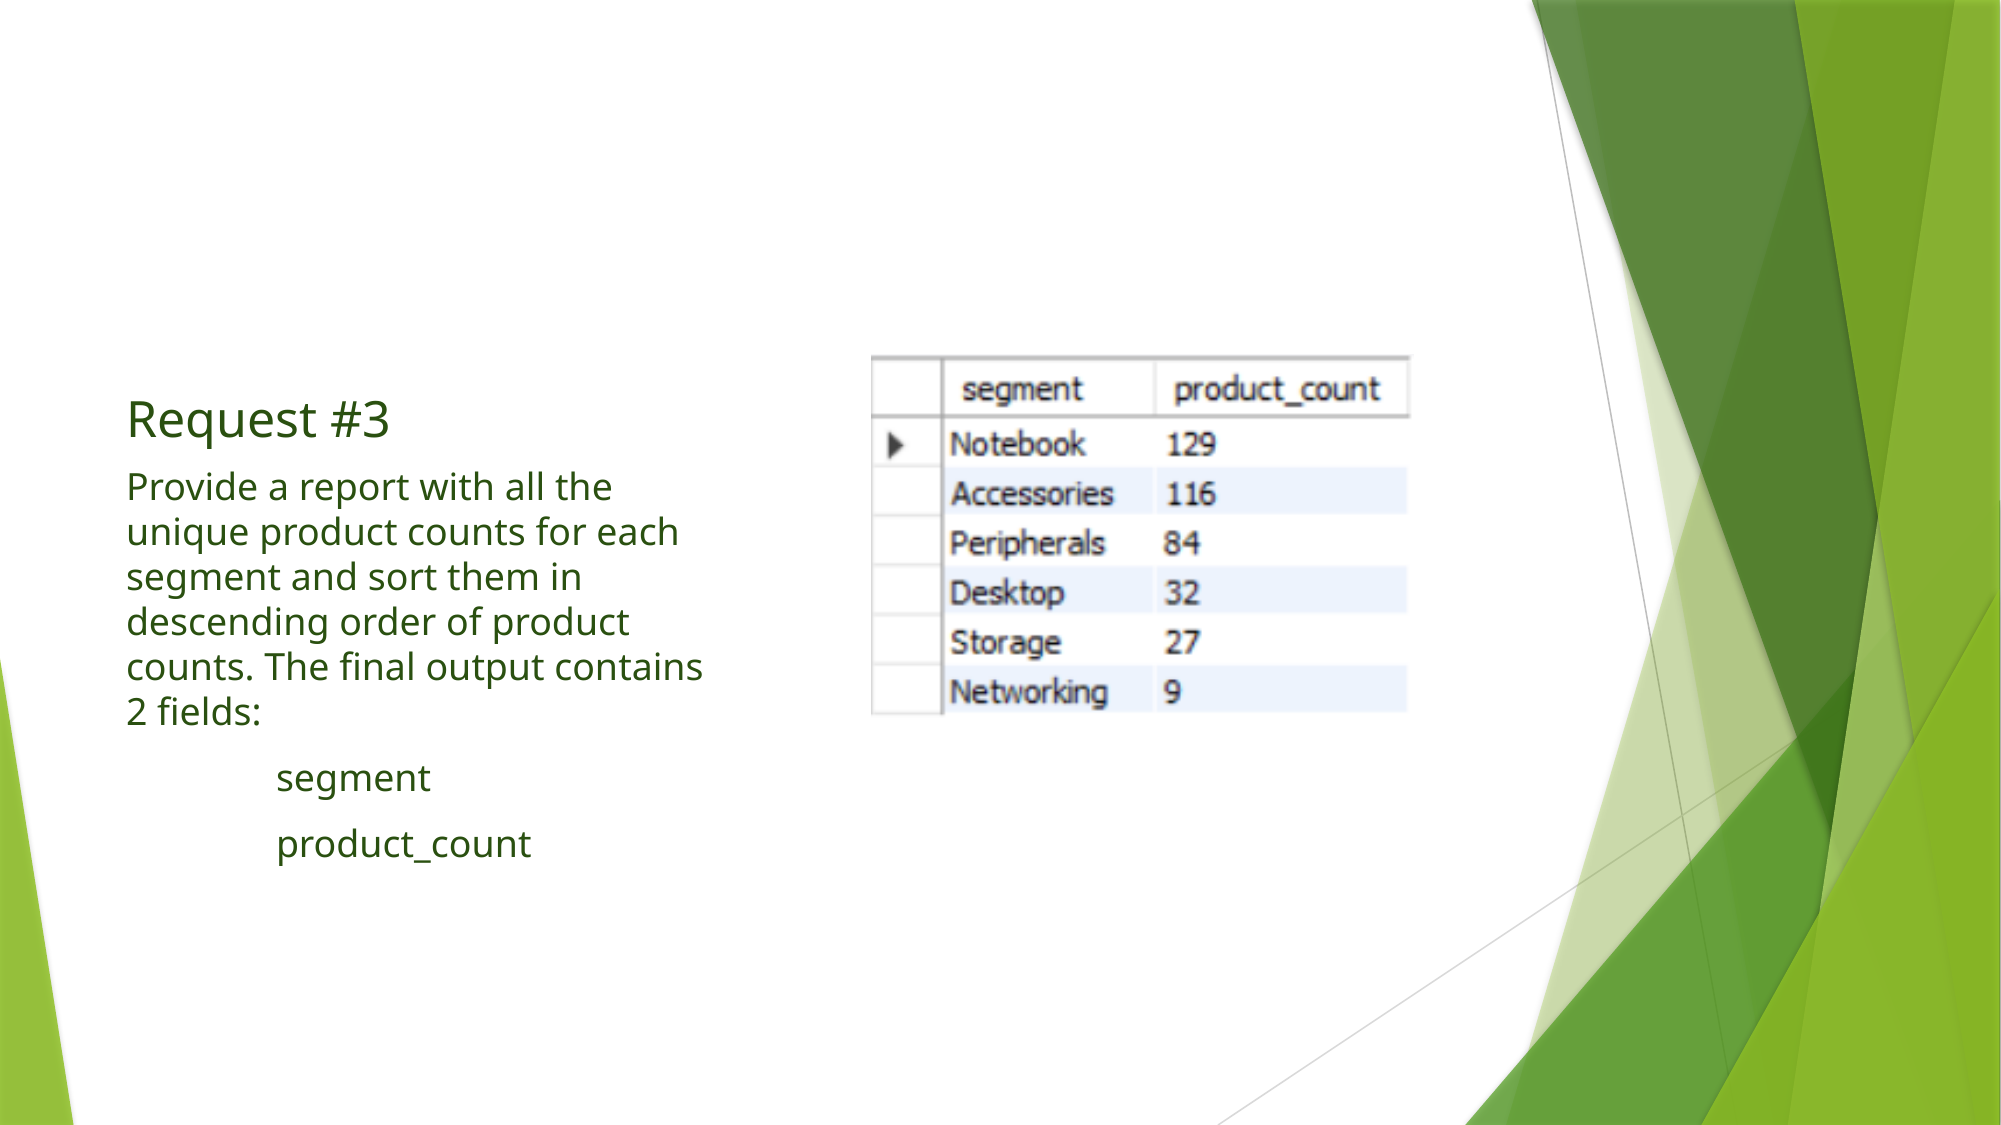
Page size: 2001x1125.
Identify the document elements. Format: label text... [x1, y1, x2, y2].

picture [871, 353, 1414, 721]
title Request #3 [111, 245, 744, 455]
list Provide a report with all the unique product counts for each segment and sort them in descending order of product counts. The final output contains 2 fields: segment product_count [111, 455, 744, 880]
